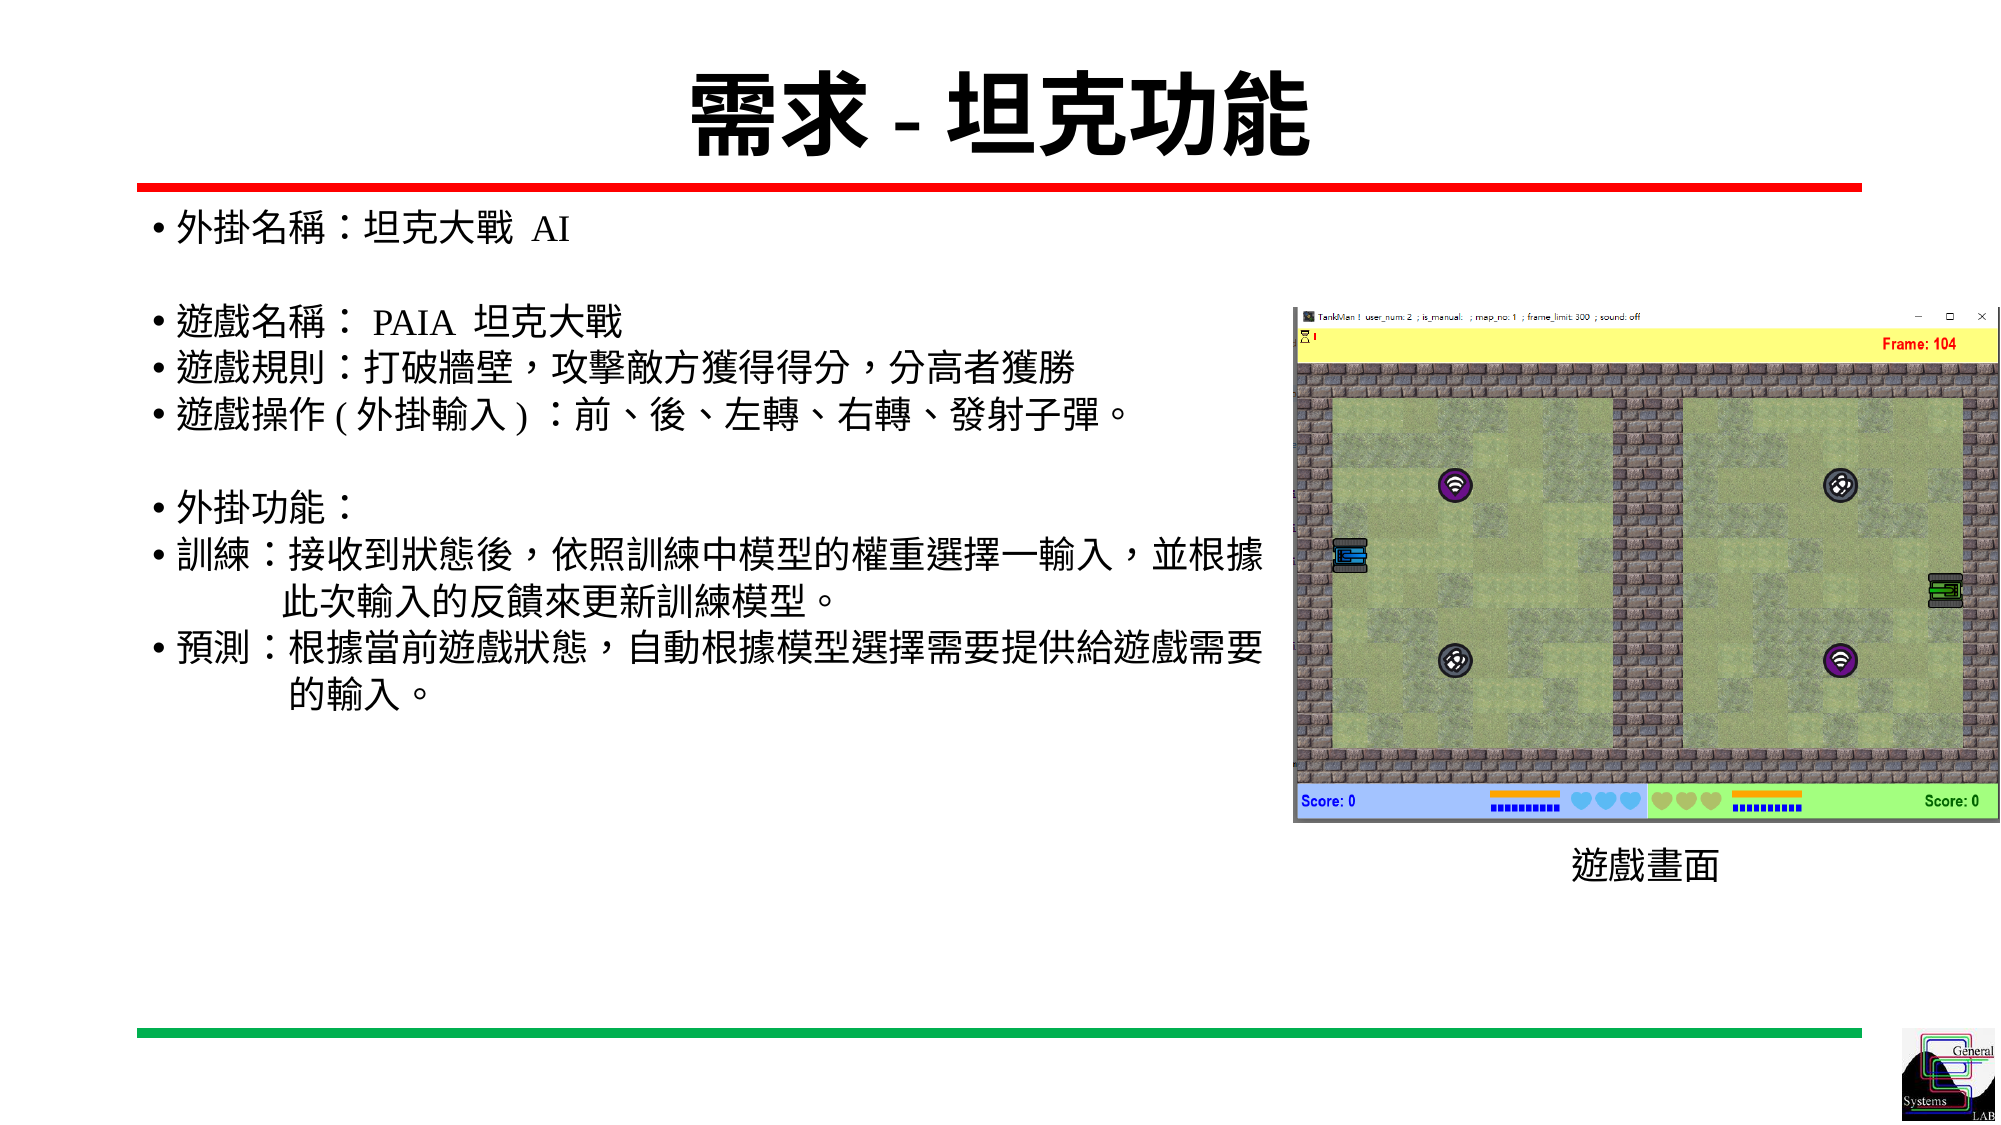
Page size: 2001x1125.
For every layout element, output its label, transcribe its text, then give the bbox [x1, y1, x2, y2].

list 外掛名稱：坦克大戰 AI 遊戲名稱：PAIA 坦克大戰 遊戲規則：打破牆壁，攻擊敵方獲得得分，分高者獲勝 遊戲操作(外掛輸入)：前、後、左轉、右轉、發射子彈。 外掛功能： 訓練：接收到狀態後，依照訓練中模型的權重選擇一輸入，並根據 此次輸入的反饋來更新訓練模型。 預測：根據當前遊戲狀態，自動根據模型選擇需要提供給遊戲需要 的輸入。 [137, 201, 1863, 1029]
title 需求-坦克功能 [137, 59, 1863, 178]
picture [1902, 1028, 1995, 1121]
text_box 遊戲畫面 [1556, 834, 1737, 895]
picture [1292, 307, 2000, 823]
